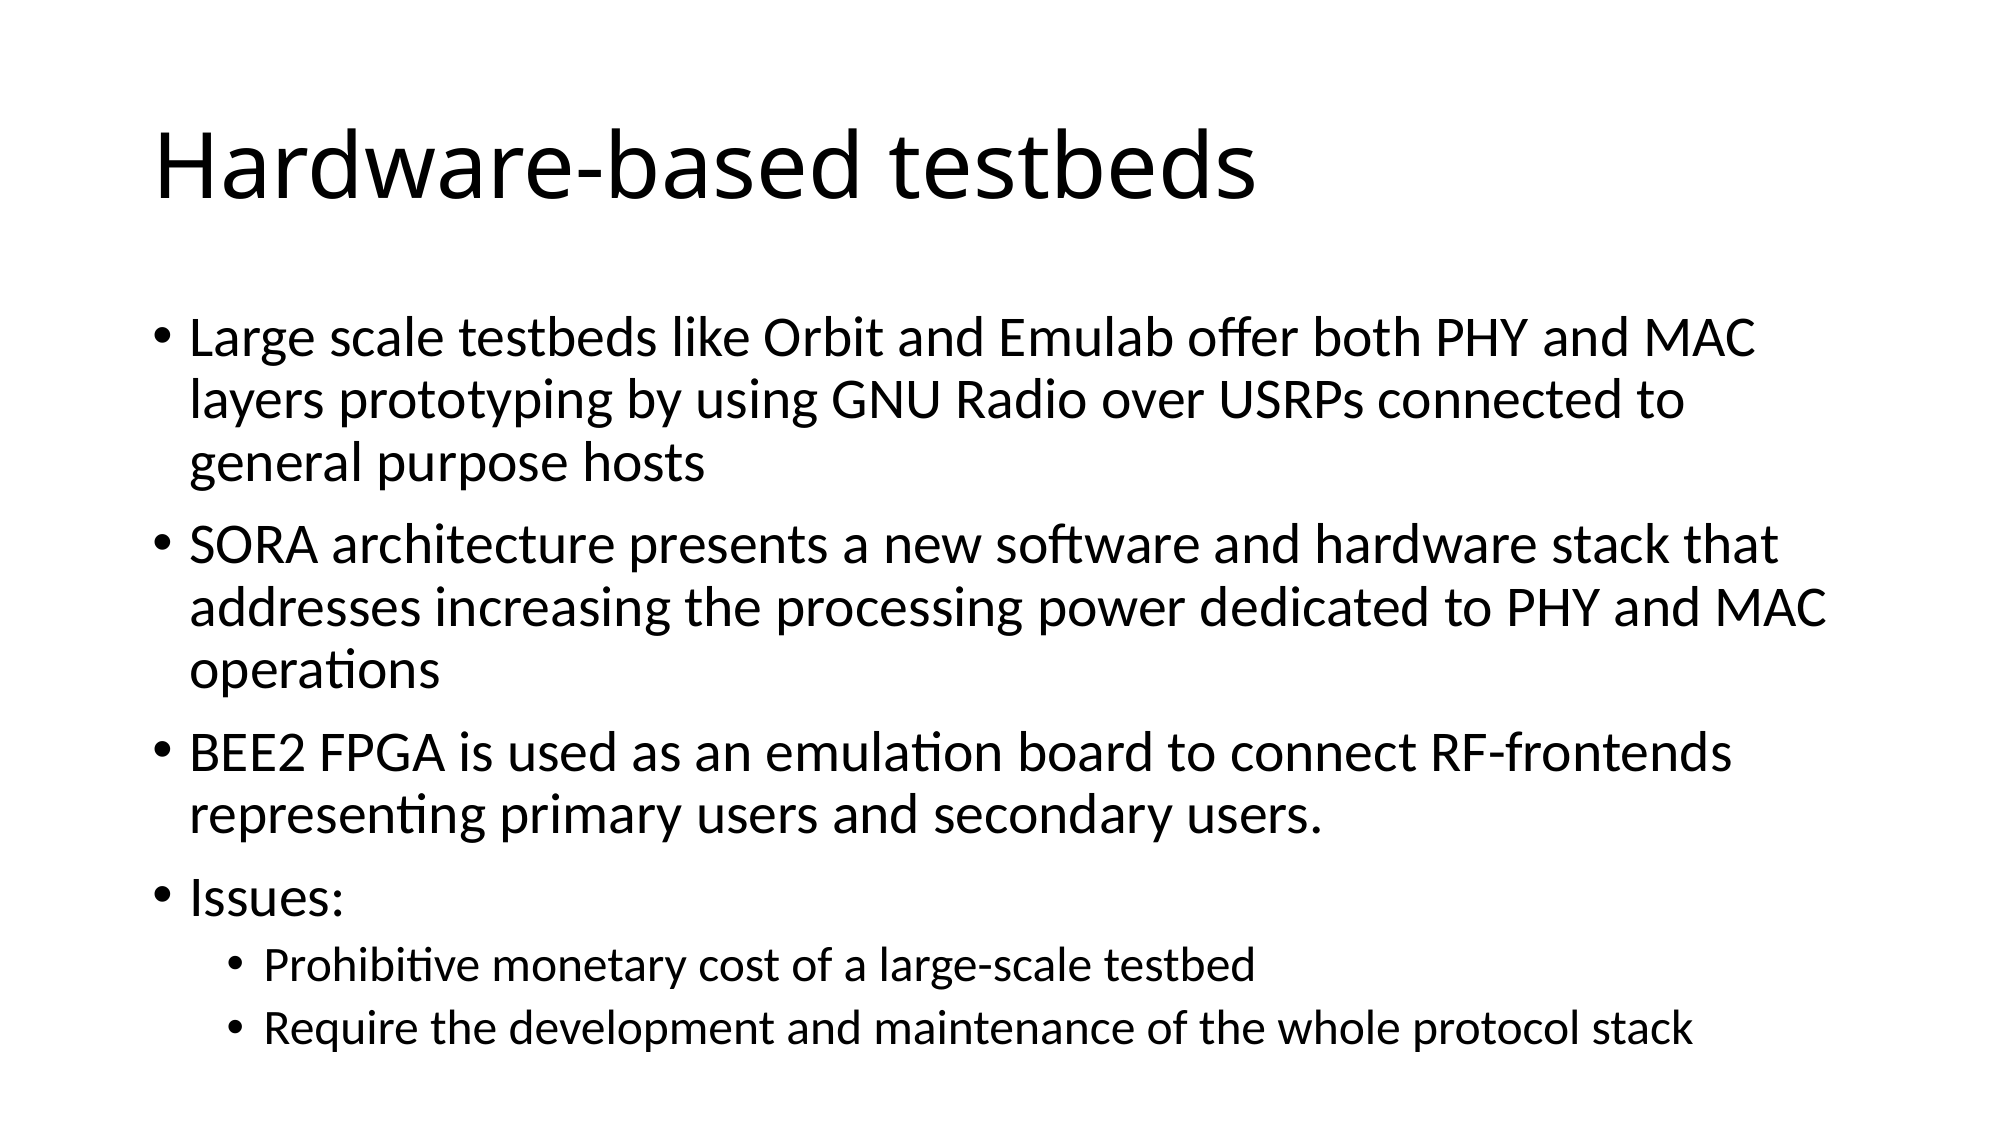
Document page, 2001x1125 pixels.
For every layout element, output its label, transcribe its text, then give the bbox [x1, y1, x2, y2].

title Hardware-based testbeds [137, 59, 1863, 278]
list Large scale testbeds like Orbit and Emulab offer both PHY and MAC layers prototyping by using GNU Radio over USRPs connected to general purpose hosts SORA architecture presents a new software and hardware stack that addresses increasing the processing power dedicated to PHY and MAC operations BEE2 FPGA is used as an emulation board to connect RF-frontends representing primary users and secondary users. Issues: Prohibitive monetary cost of a large-scale testbed Require the development and maintenance of the whole protocol stack [137, 299, 1863, 1072]
